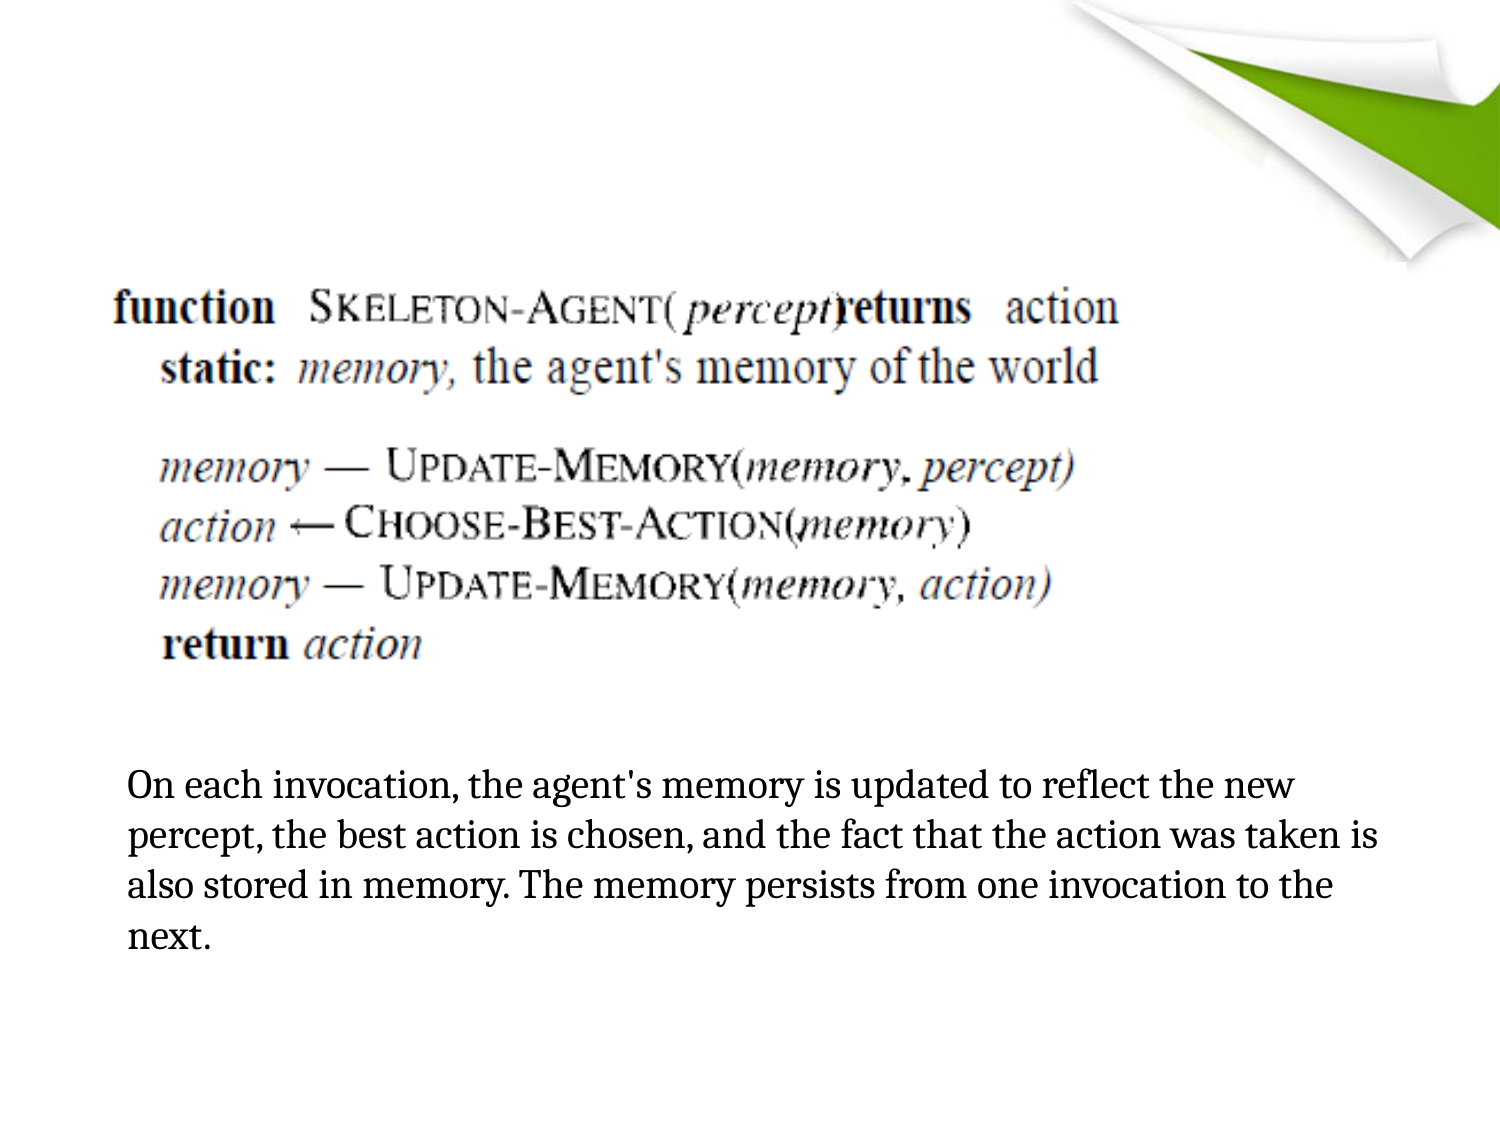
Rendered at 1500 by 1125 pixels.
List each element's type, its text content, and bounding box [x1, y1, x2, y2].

text_box On each invocation, the agent's memory is updated to reflect the new percept, the best action is chosen, and the fact that the action was taken is also stored in memory. The memory persists from one invocation to the next. [112, 749, 1400, 965]
picture [0, 0, 1500, 1125]
